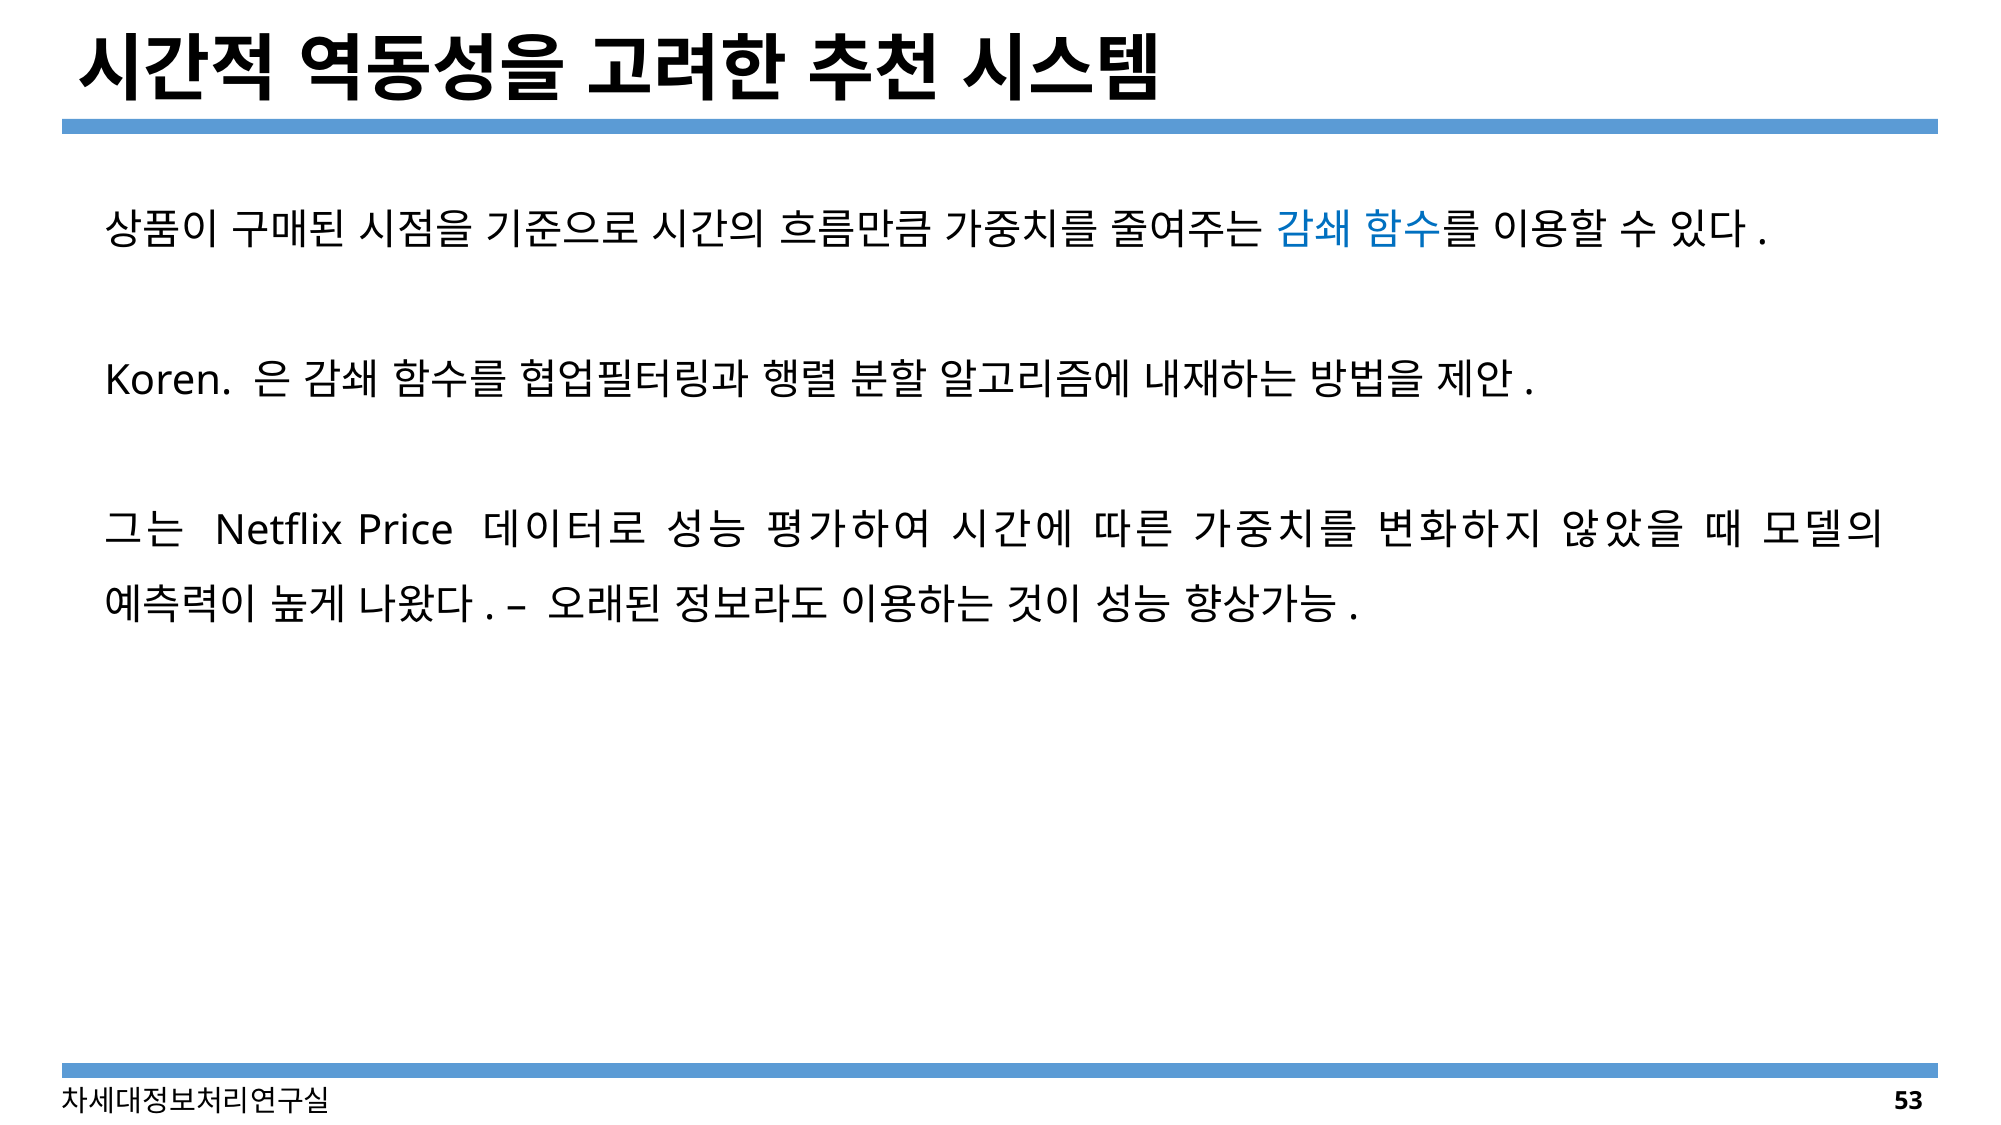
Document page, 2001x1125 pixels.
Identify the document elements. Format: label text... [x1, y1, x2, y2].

text_box 상품이 구매된 시점을 기준으로 시간의 흐름만큼 가중치를 줄여주는 감쇄 함수를 이용할 수 있다. Koren. 은 감쇄 함수를 협업필터링과 행렬 분할 알고리즘에 내재하는 방법을 제안. 그는 Netflix Price 데이터로 성능 평가하여 시간에 따른 가중치를 변화하지 않았을 때 모델의 예측력이 높게 나왔다. – 오래된 정보라도 이용하는 것이 성능 향상가능. [89, 170, 1900, 636]
title 시간적 역동성을 고려한 추천 시스템 [62, 24, 1564, 118]
slide_number 53 [1487, 1079, 1938, 1125]
